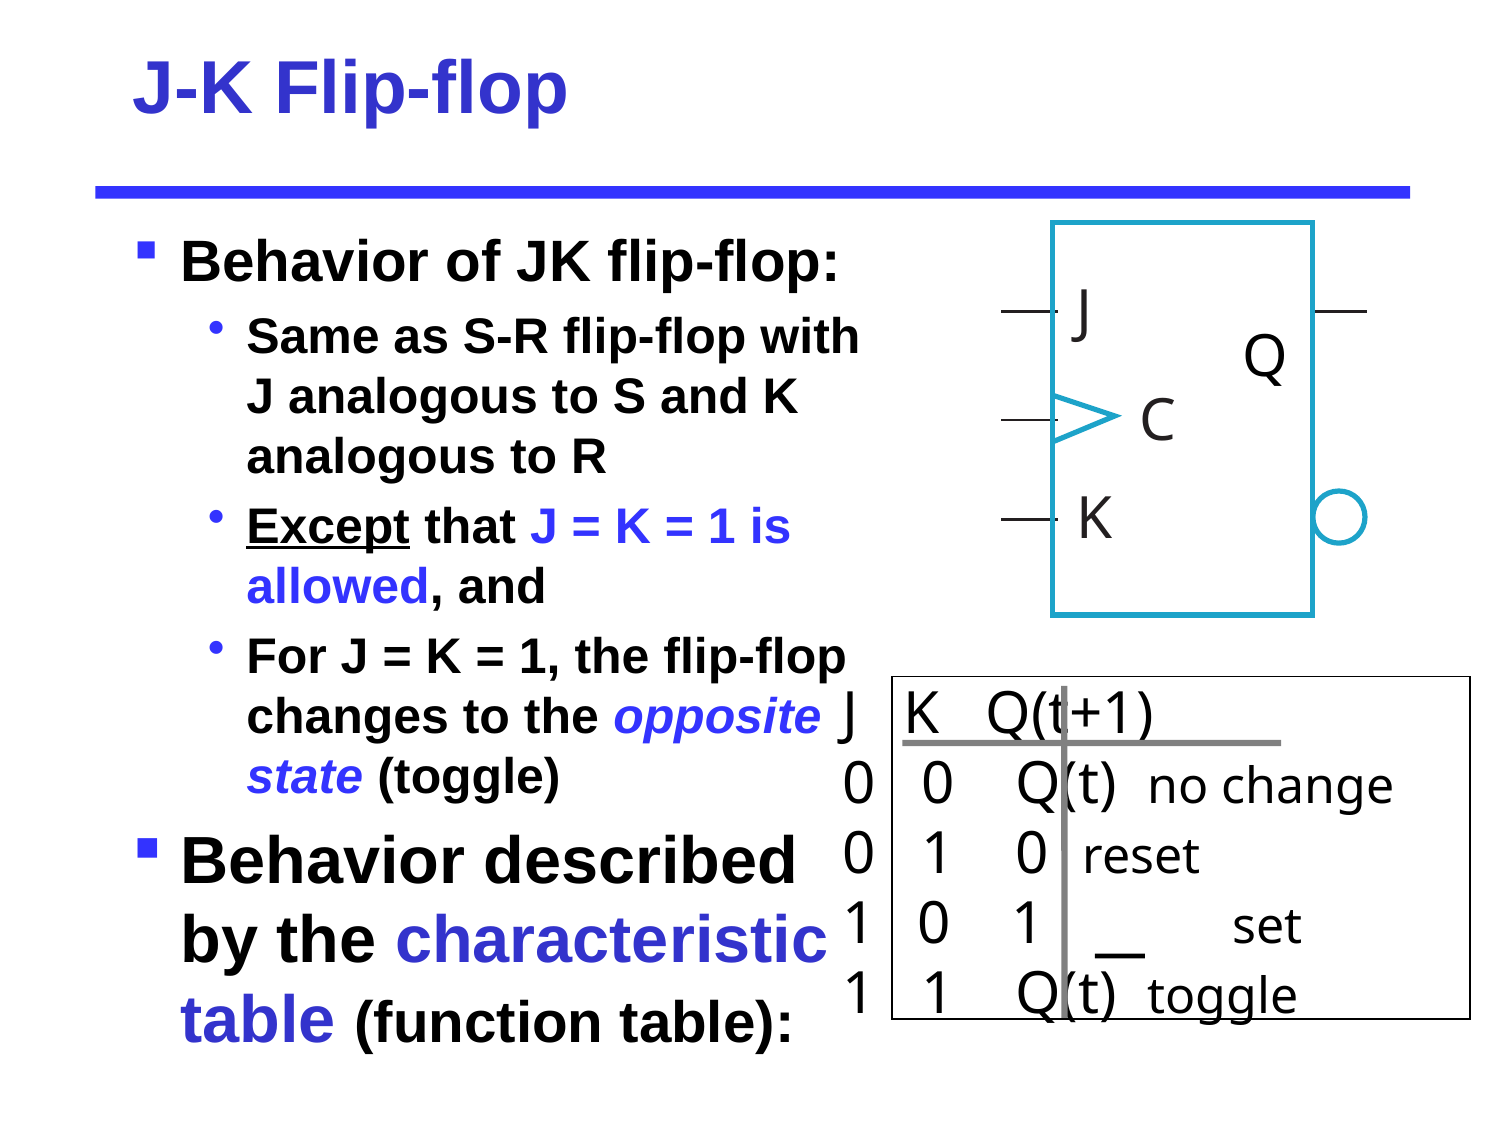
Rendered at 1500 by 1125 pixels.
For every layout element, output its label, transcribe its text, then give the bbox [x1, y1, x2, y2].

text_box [1000, 221, 1368, 616]
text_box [891, 667, 1482, 1034]
title J-K Flip-flop [117, 0, 1393, 168]
list Behavior of JK flip-flop: Same as S-R flip-flop with J analogous to S and K analogous to R Except that J = K = 1 is allowed, and For J = K = 1, the flip-flop changes to the opposite state (toggle) Behavior described by the characteristic table (function table): [117, 215, 893, 1041]
